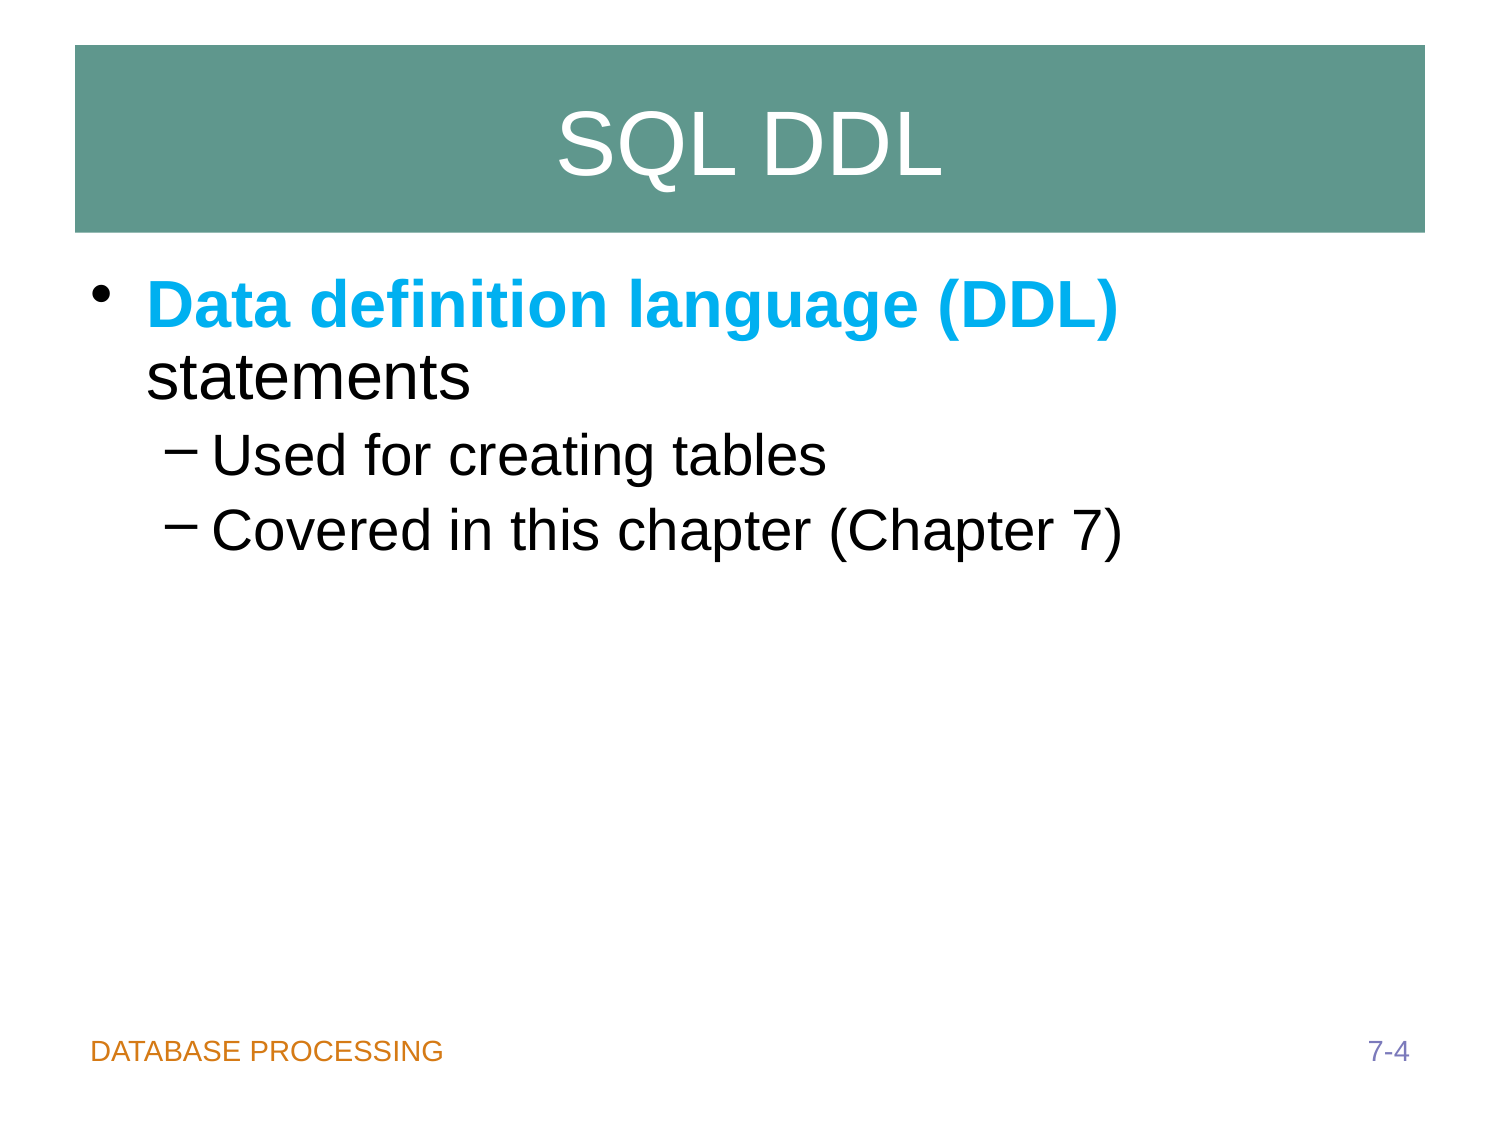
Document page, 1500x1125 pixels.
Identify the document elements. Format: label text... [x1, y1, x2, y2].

list Data definition language (DDL) statements Used for creating tables Covered in this chapter (Chapter 7) [74, 262, 1426, 1006]
slide_number 7-4 [1074, 1024, 1426, 1103]
footer DATABASE PROCESSING [74, 1024, 963, 1104]
title SQL DDL [74, 44, 1426, 233]
